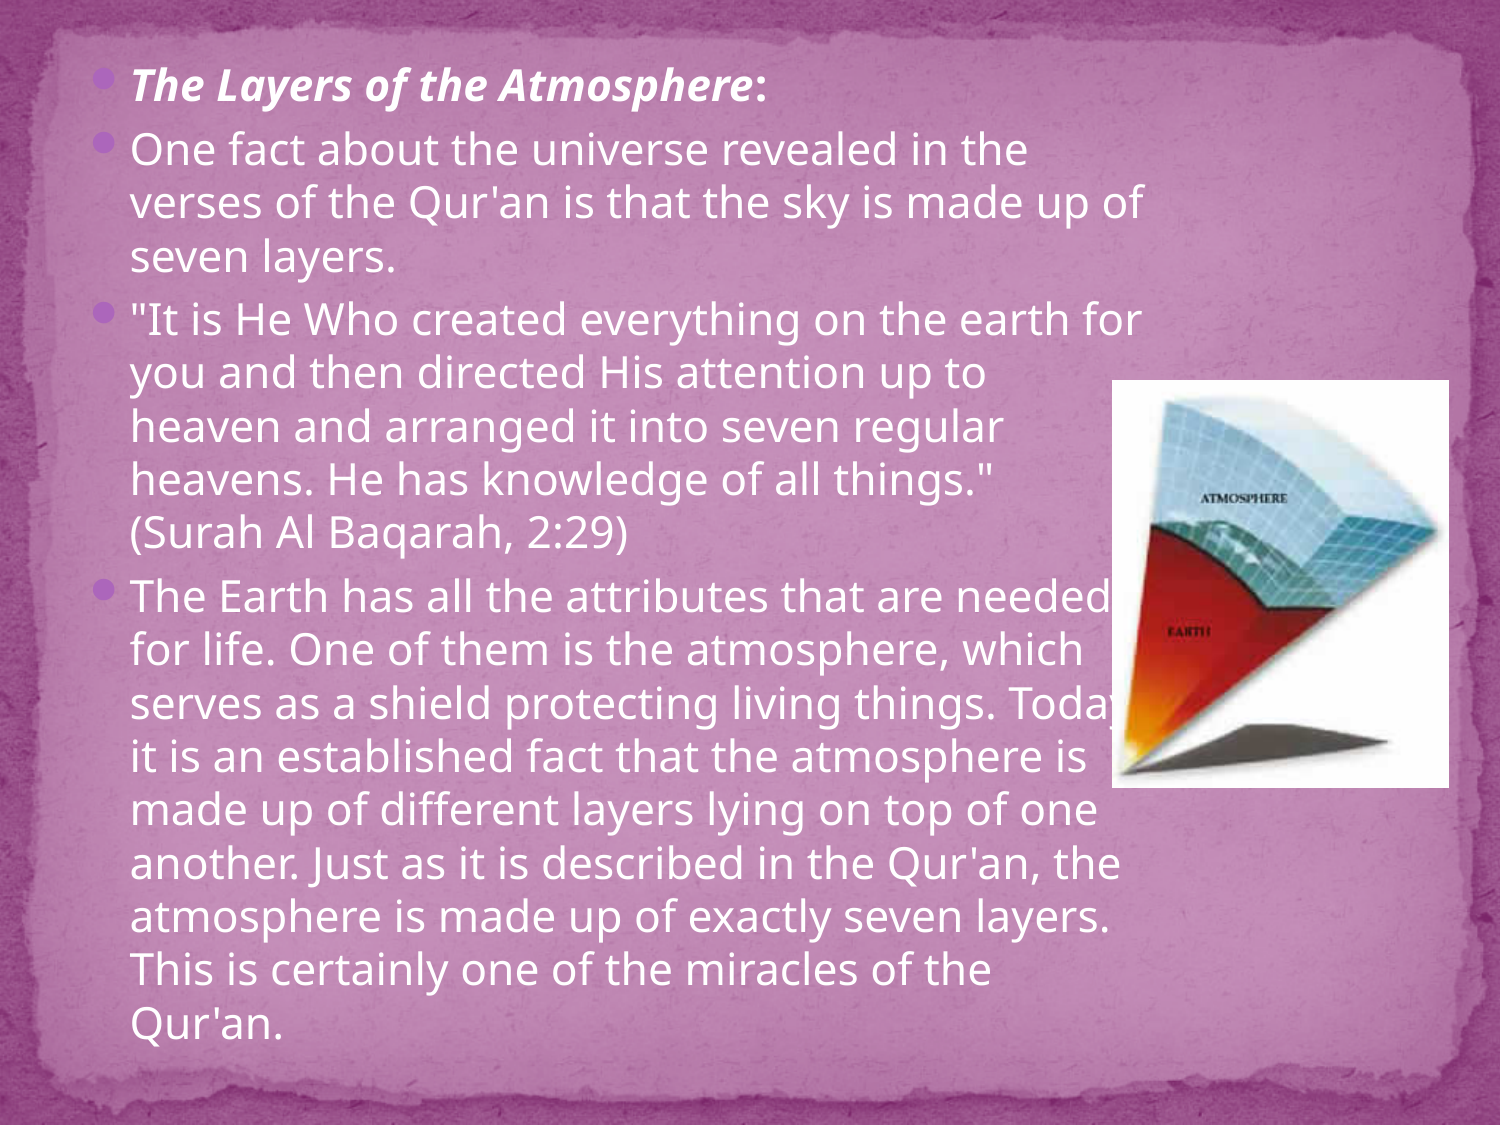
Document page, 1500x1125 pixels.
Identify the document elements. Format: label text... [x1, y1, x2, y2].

list The Layers of the Atmosphere: One fact about the universe revealed in the verses of the Qur'an is that the sky is made up of seven layers. "It is He Who created everything on the earth for you and then directed His attention up to heaven and arranged it into seven regular heavens. He has knowledge of all things." (Surah Al Baqarah, 2:29) The Earth has all the attributes that are needed for life. One of them is the atmosphere, which serves as a shield protecting living things. Today, it is an established fact that the atmosphere is made up of different layers lying on top of one another. Just as it is described in the Qur'an, the atmosphere is made up of exactly seven layers. This is certainly one of the miracles of the Qur'an. [75, 50, 1163, 1075]
picture [1112, 380, 1449, 788]
